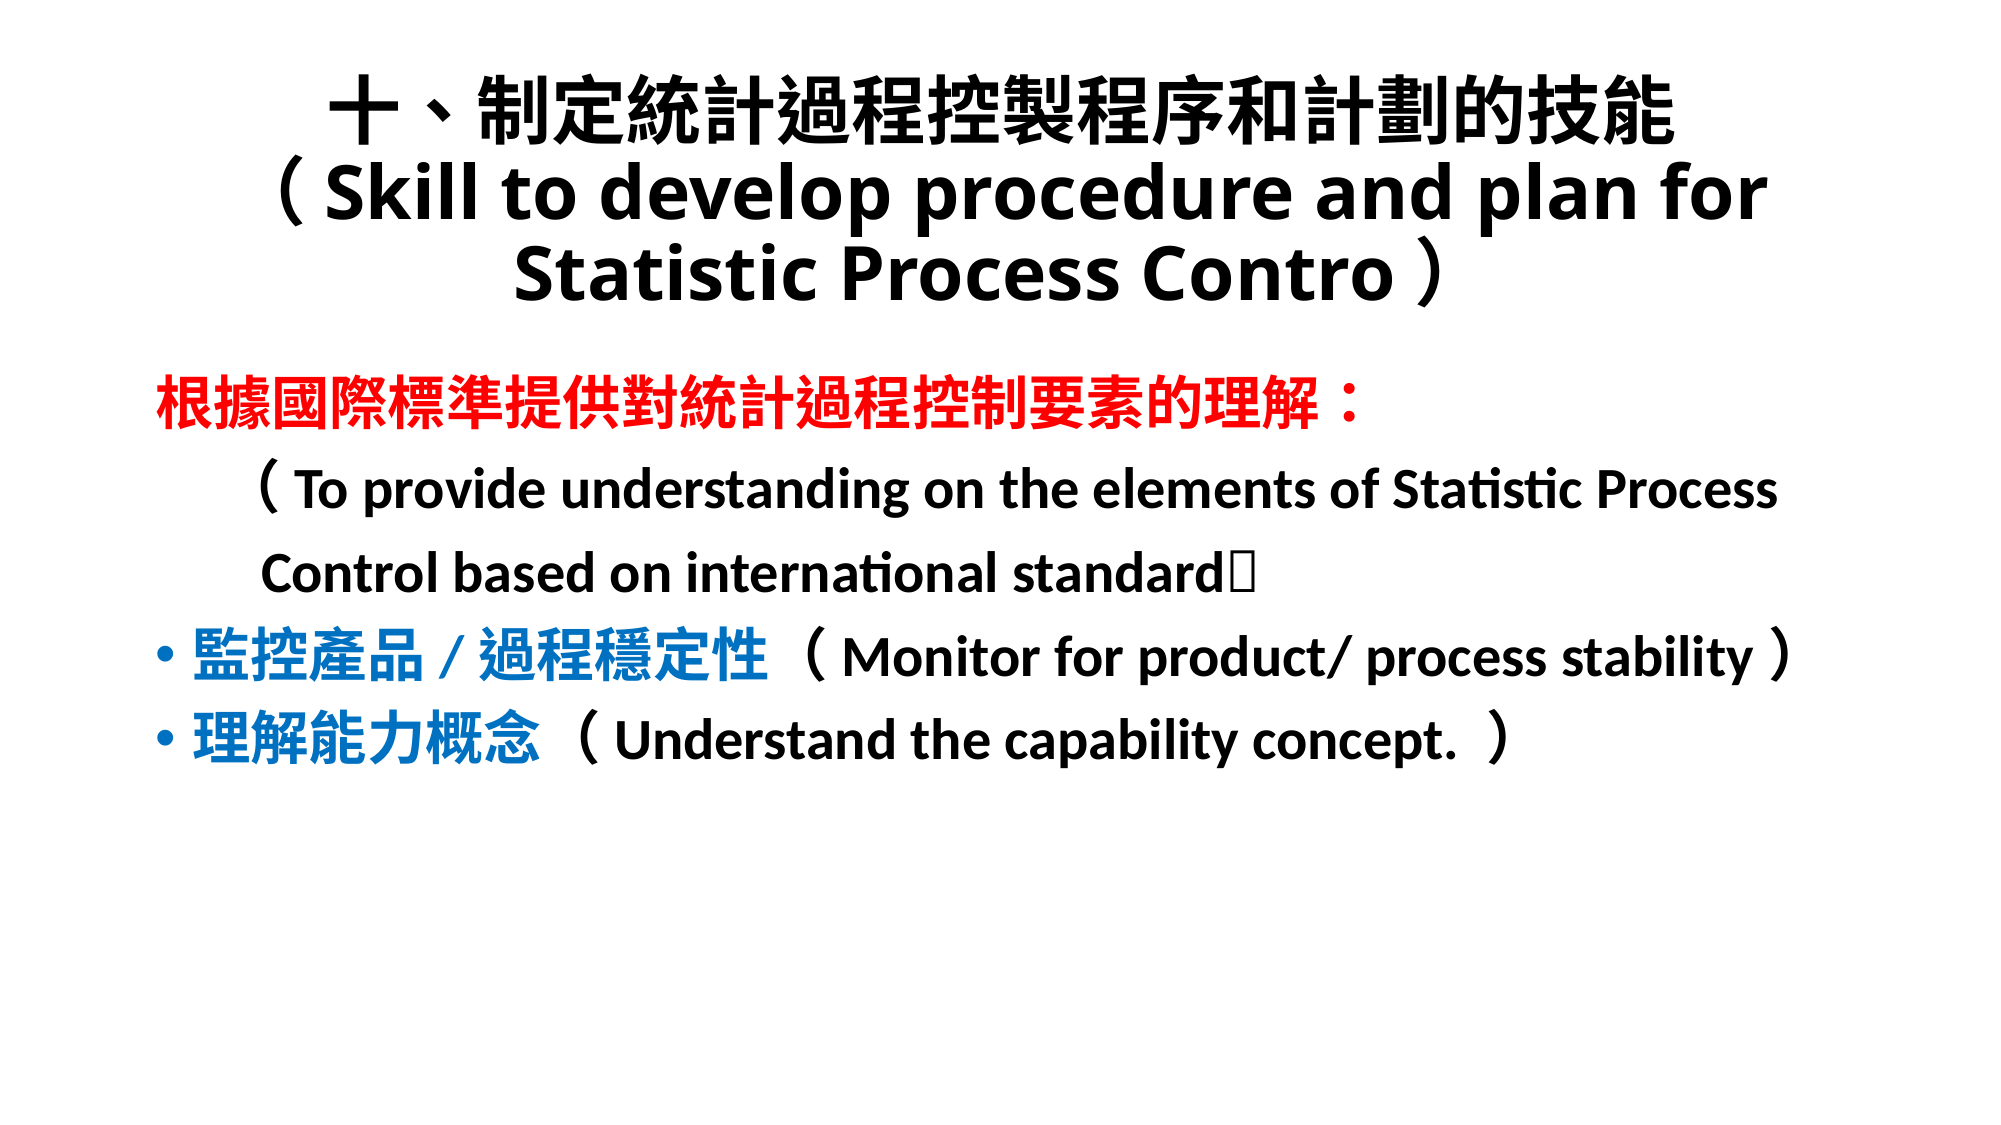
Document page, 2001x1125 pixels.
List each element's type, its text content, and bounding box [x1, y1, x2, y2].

title 十、制定統計過程控製程序和計劃的技能 （Skill to develop procedure and plan for Statistic Process Contro） [137, 59, 1865, 330]
list 根據國際標準提供對統計過程控制要素的理解： （To provide understanding on the elements of Statistic Process Control based on international standard 監控產品/過程穩定性（Monitor for product/ process stability） 理解能力概念（Understand the capability concept. ） [140, 366, 1865, 1081]
